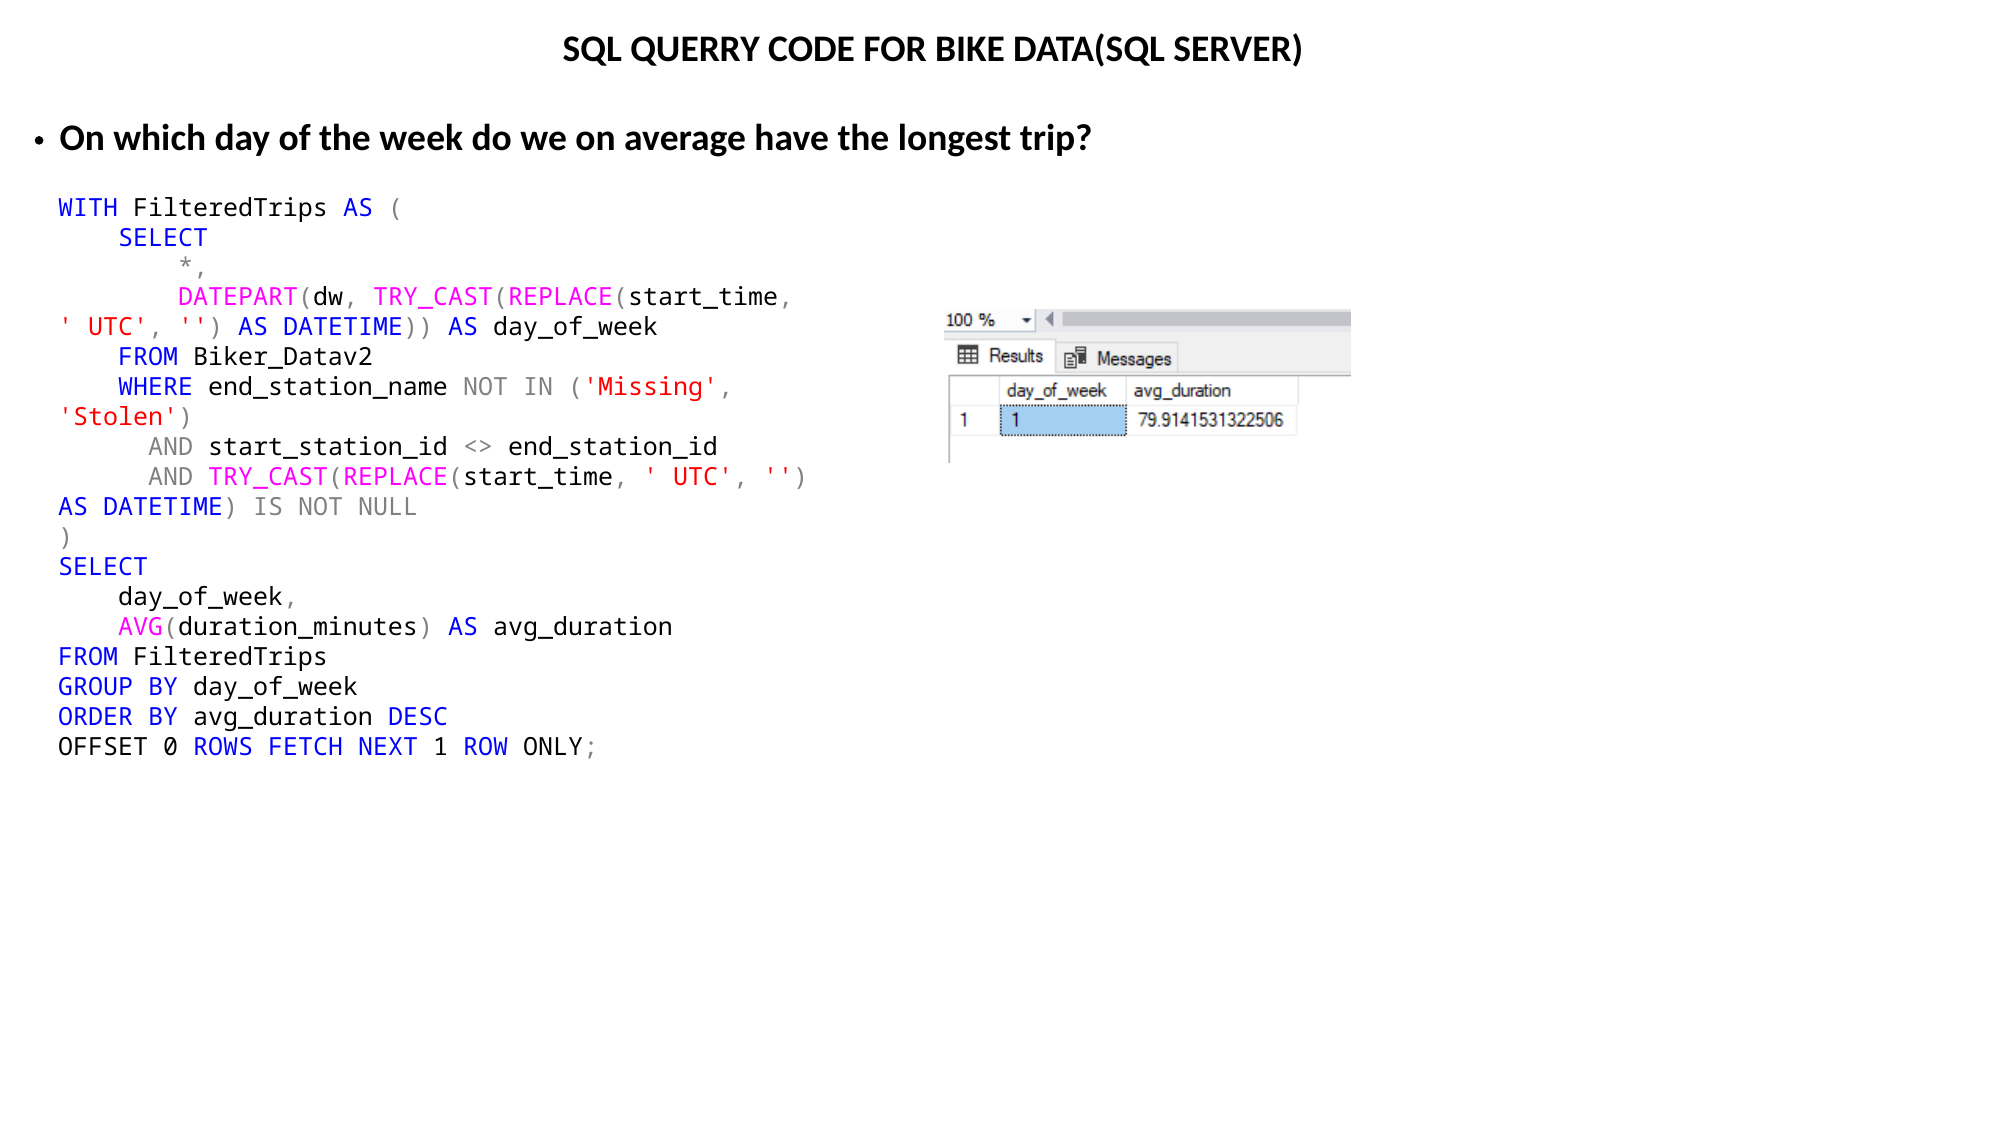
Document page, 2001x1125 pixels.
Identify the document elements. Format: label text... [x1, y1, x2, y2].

text_box SQL QUERRY CODE FOR BIKE DATA(SQL SERVER) [532, 16, 1334, 76]
text_box • On which day of the week do we on average have the longest trip? [19, 105, 1118, 166]
text_box WITH FilteredTrips AS ( SELECT *, DATEPART(dw, TRY_CAST(REPLACE(start_time, ' UTC', '') AS DATETIME)) AS day_of_week FROM Biker_Datav2 WHERE end_station_name NOT IN ('Missing', 'Stolen') AND start_station_id <> end_station_id AND TRY_CAST(REPLACE(start_time, ' UTC', '') AS DATETIME) IS NOT NULL ) SELECT day_of_week, AVG(duration_minutes) AS avg_duration FROM FilteredTrips GROUP BY day_of_week ORDER BY avg_duration DESC OFFSET 0 ROWS FETCH NEXT 1 ROW ONLY; [43, 183, 826, 768]
picture [944, 309, 1351, 463]
